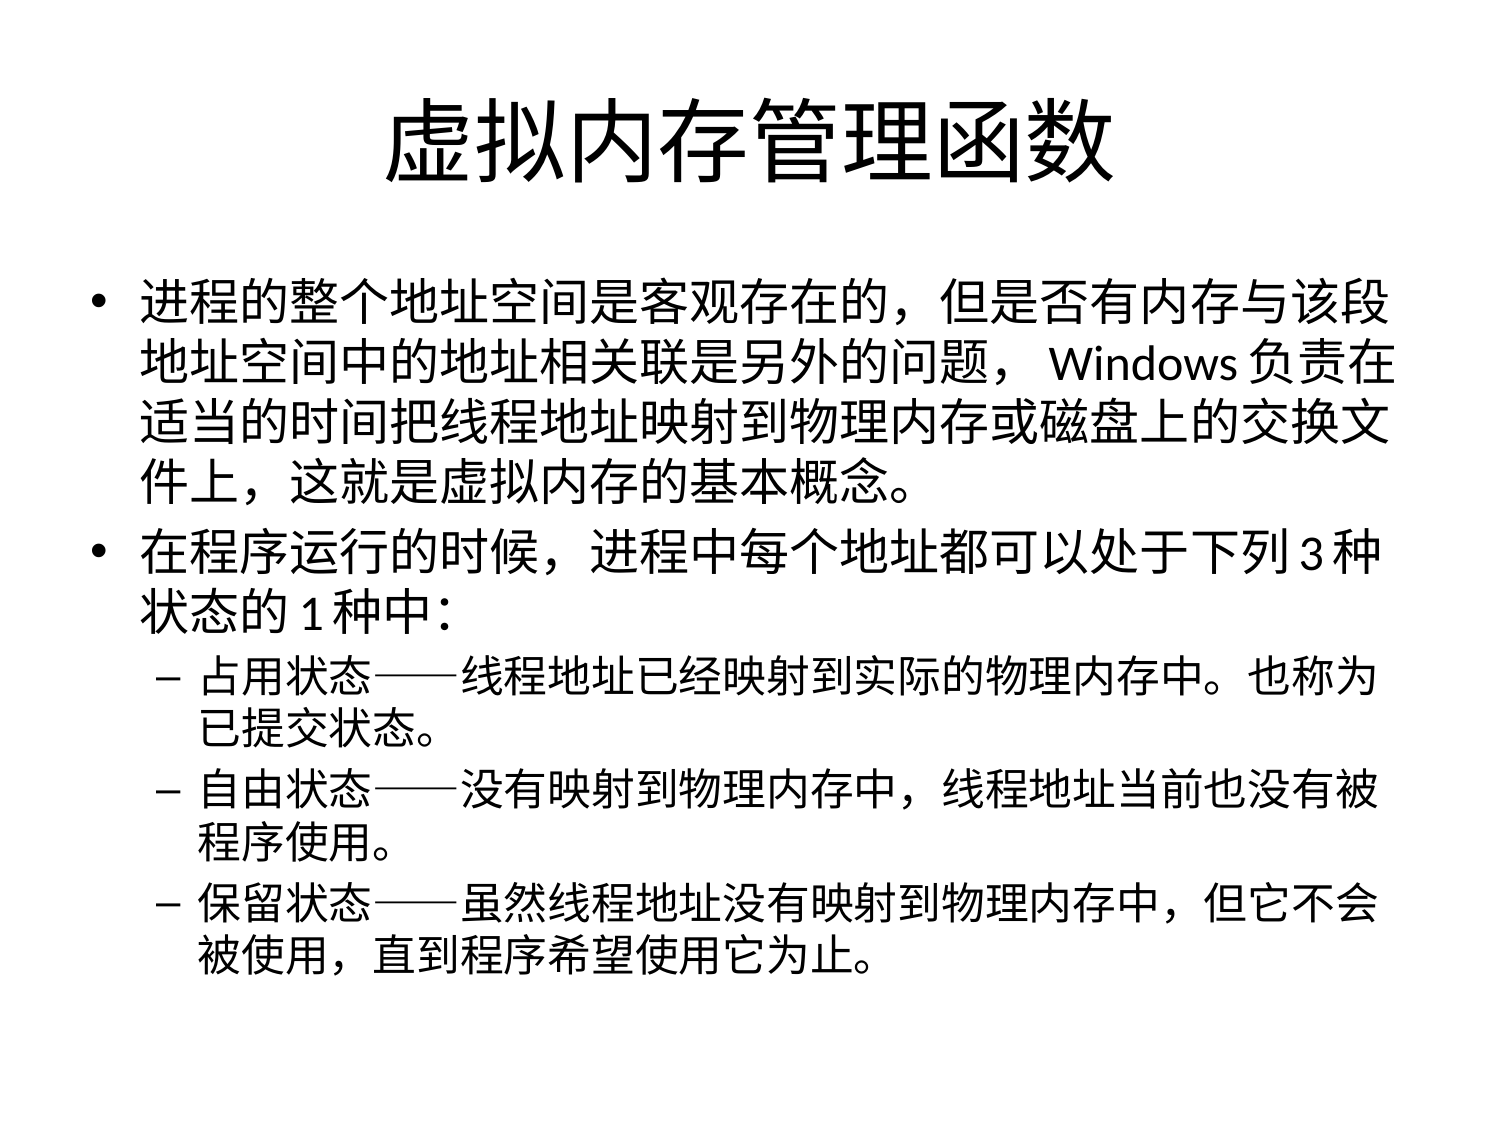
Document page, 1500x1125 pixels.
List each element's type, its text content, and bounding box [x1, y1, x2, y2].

list 进程的整个地址空间是客观存在的，但是否有内存与该段地址空间中的地址相关联是另外的问题，Windows负责在适当的时间把线程地址映射到物理内存或磁盘上的交换文件上，这就是虚拟内存的基本概念。 在程序运行的时候，进程中每个地址都可以处于下列3种状态的1种中： 占用状态——线程地址已经映射到实际的物理内存中。也称为已提交状态。 自由状态——没有映射到物理内存中，线程地址当前也没有被程序使用。 保留状态——虽然线程地址没有映射到物理内存中，但它不会被使用，直到程序希望使用它为止。 [75, 262, 1425, 1005]
title 虚拟内存管理函数 [75, 45, 1425, 233]
